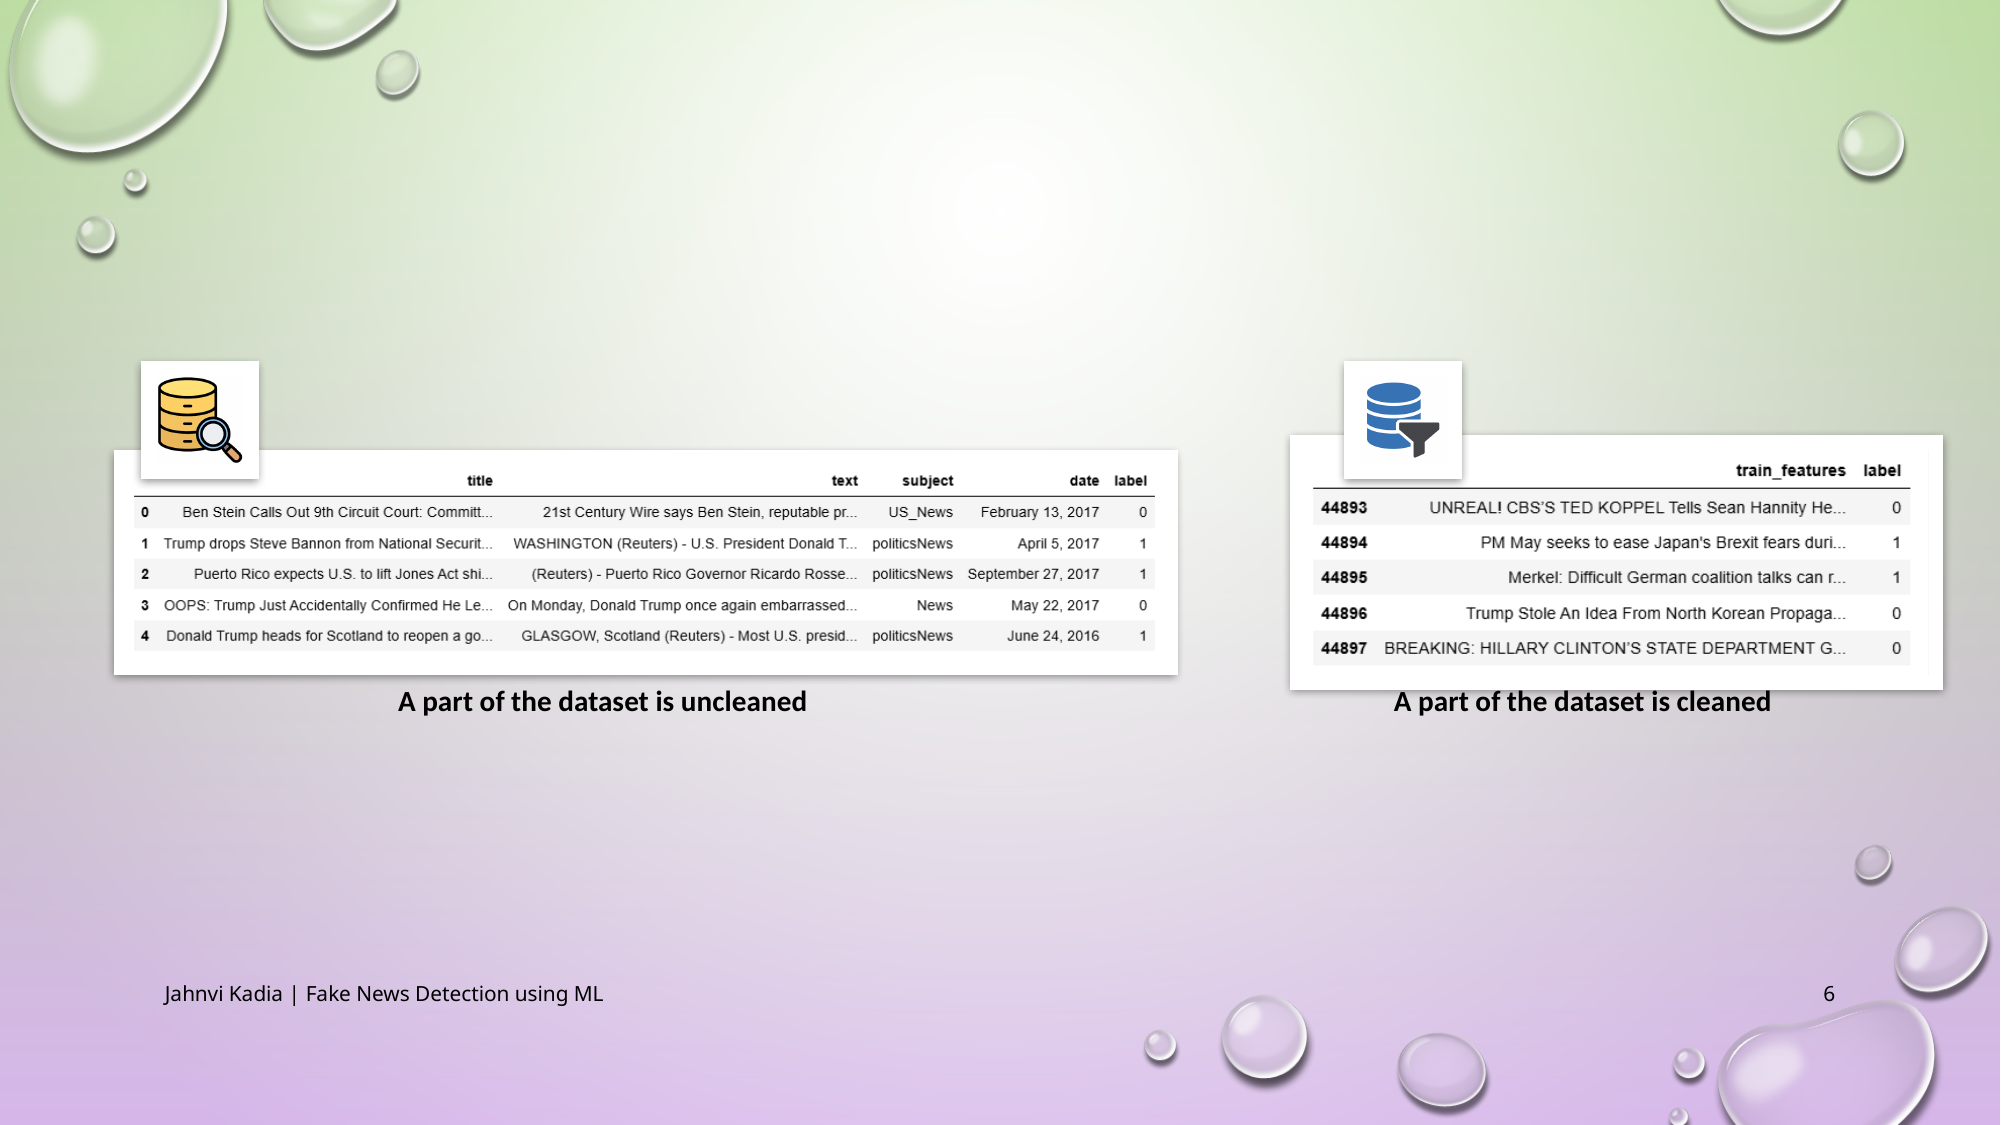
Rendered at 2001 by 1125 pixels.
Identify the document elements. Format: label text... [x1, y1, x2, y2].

slide_number 6 [1724, 965, 1851, 1025]
text_box A part of the dataset is cleaned [1379, 674, 2000, 725]
footer Jahnvi Kadia | Fake News Detection using ML [149, 965, 1245, 1025]
text_box A part of the dataset is uncleaned [383, 674, 959, 725]
picture [0, 0, 2000, 1125]
picture [1304, 375, 1929, 676]
